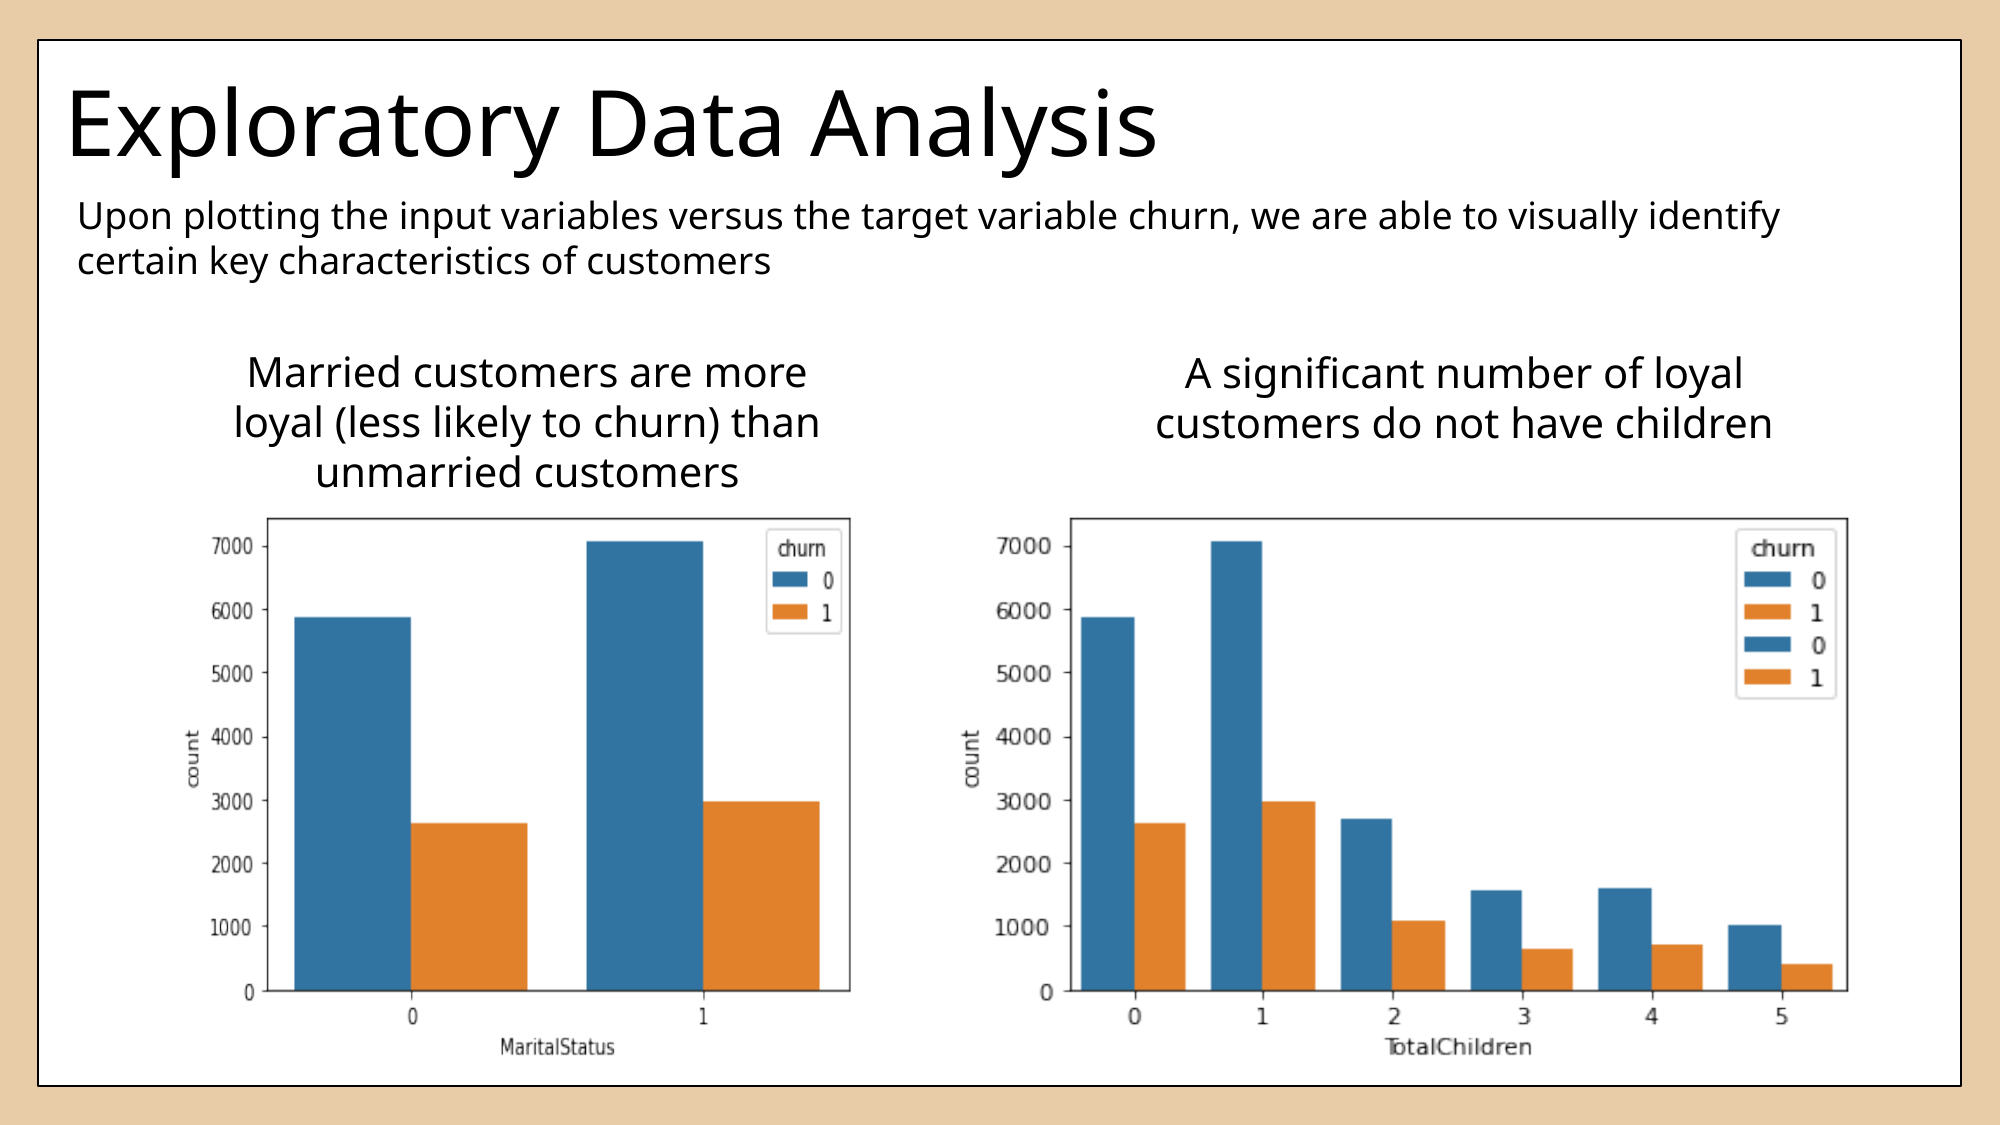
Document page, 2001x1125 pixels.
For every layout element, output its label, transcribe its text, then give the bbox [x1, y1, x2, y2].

text_box Married customers are more loyal (less likely to churn) than unmarried customers [194, 338, 860, 504]
text_box Upon plotting the input variables versus the target variable churn, we are able to visually identify certain key characteristics of customers [62, 184, 1896, 290]
title Exploratory Data Analysis [49, 48, 1670, 205]
text_box A significant number of loyal customers do not have children [1068, 339, 1861, 455]
picture [173, 505, 861, 1074]
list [945, 505, 1861, 1074]
